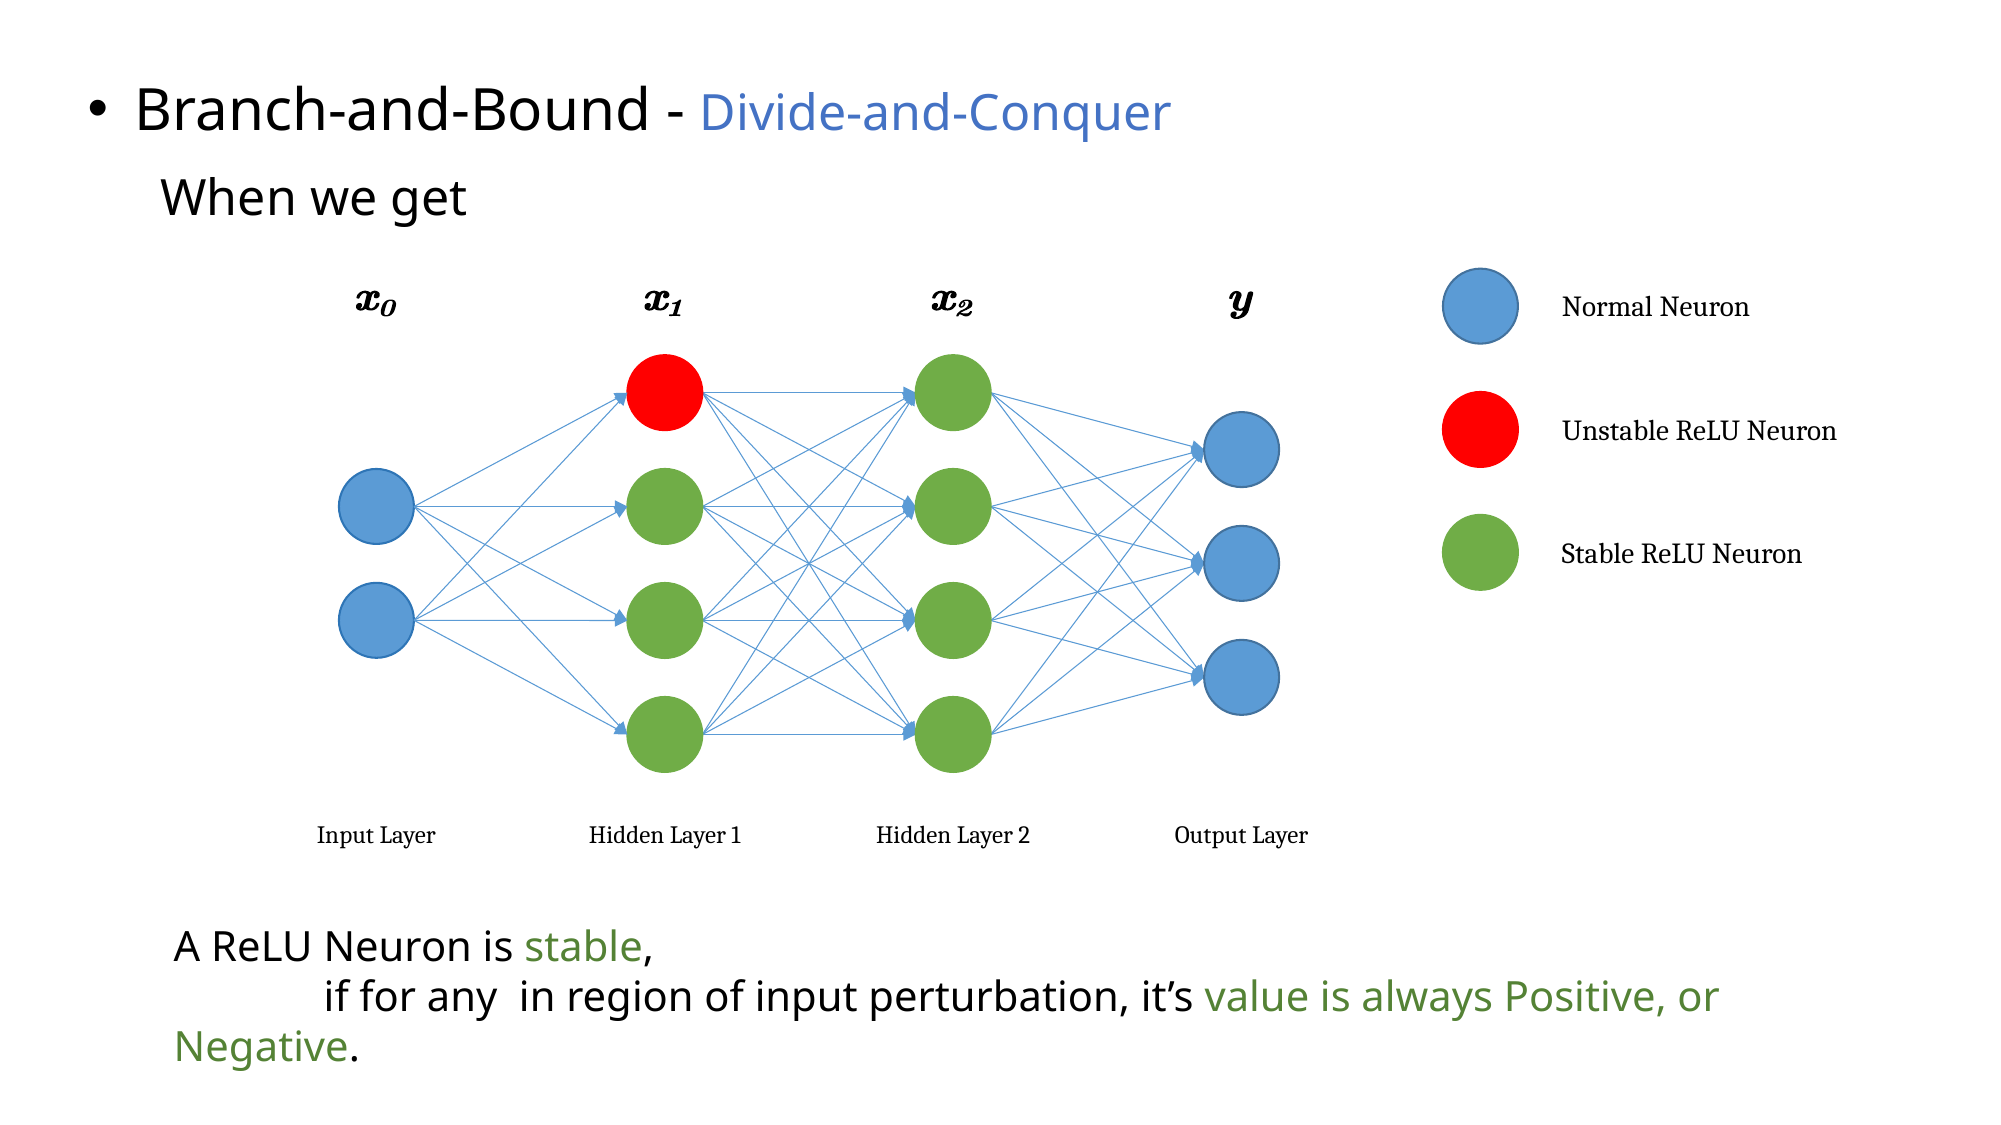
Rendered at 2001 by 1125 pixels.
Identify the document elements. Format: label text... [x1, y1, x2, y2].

text_box Branch-and-Bound - Divide-and-Conquer [72, 47, 1494, 150]
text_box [1442, 268, 1883, 590]
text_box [273, 268, 1345, 857]
